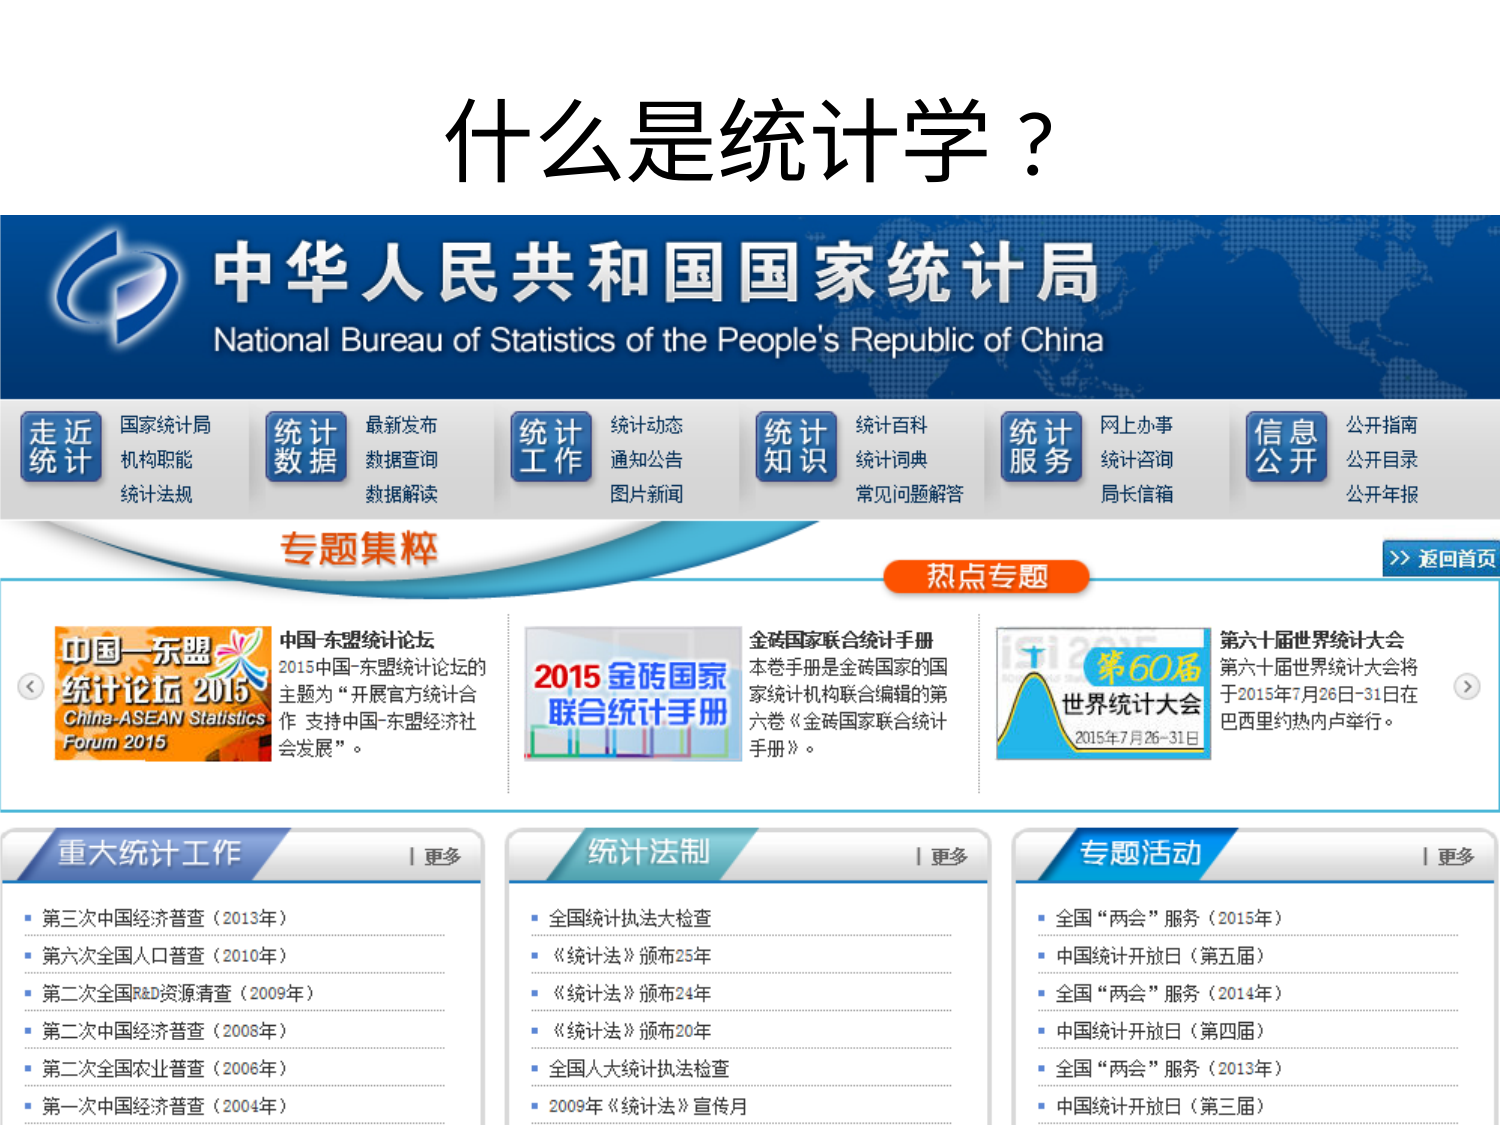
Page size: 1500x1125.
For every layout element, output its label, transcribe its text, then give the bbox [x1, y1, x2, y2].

title 什么是统计学? [75, 45, 1425, 214]
picture [0, 215, 1500, 1125]
